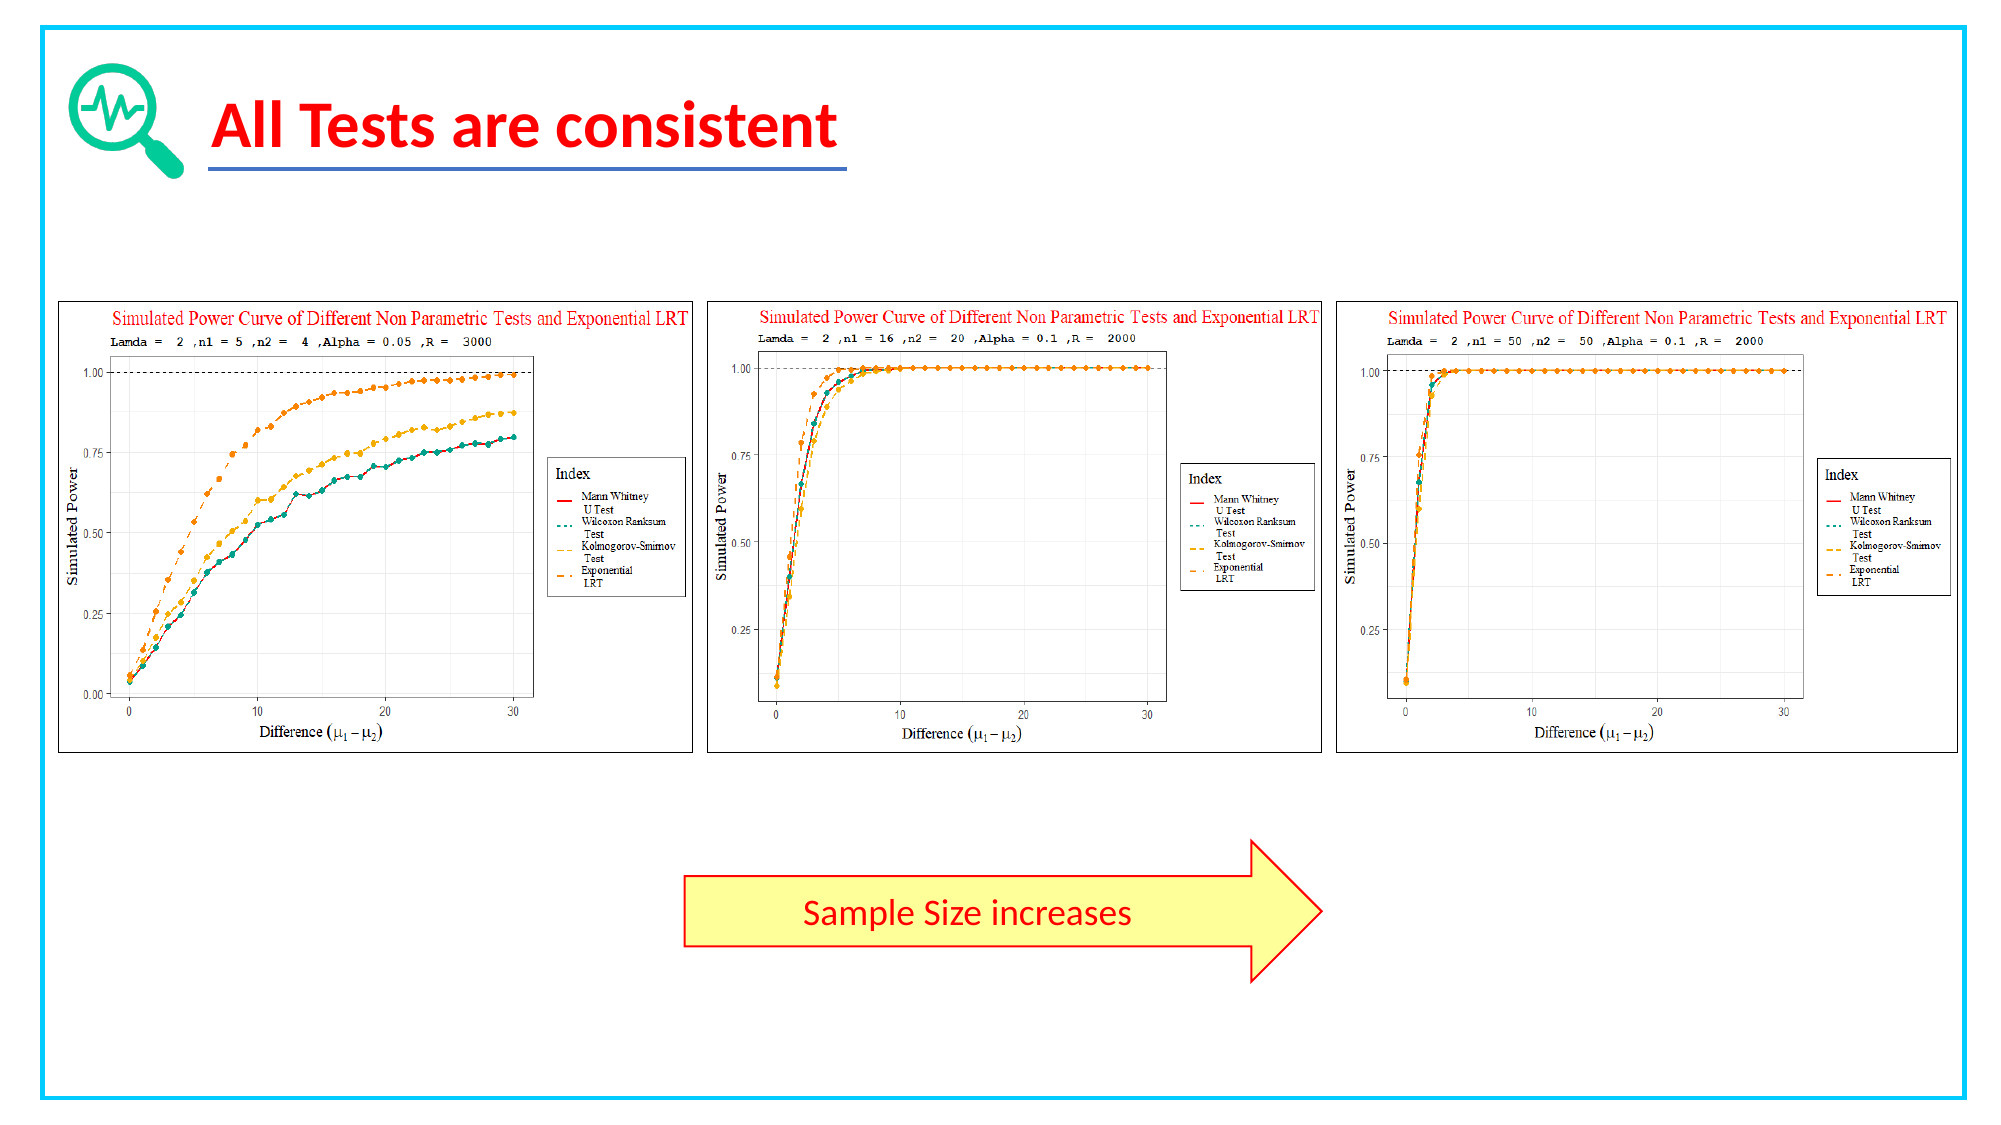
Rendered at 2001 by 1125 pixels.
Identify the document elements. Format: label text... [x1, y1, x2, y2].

picture [57, 51, 197, 191]
text_box [683, 838, 1324, 985]
text_box Sample Size increases [788, 880, 1218, 941]
picture [707, 301, 1322, 753]
text_box [41, 27, 1966, 1099]
text_box All Tests are consistent [197, 72, 899, 168]
picture [1336, 301, 1958, 753]
picture [58, 301, 693, 753]
